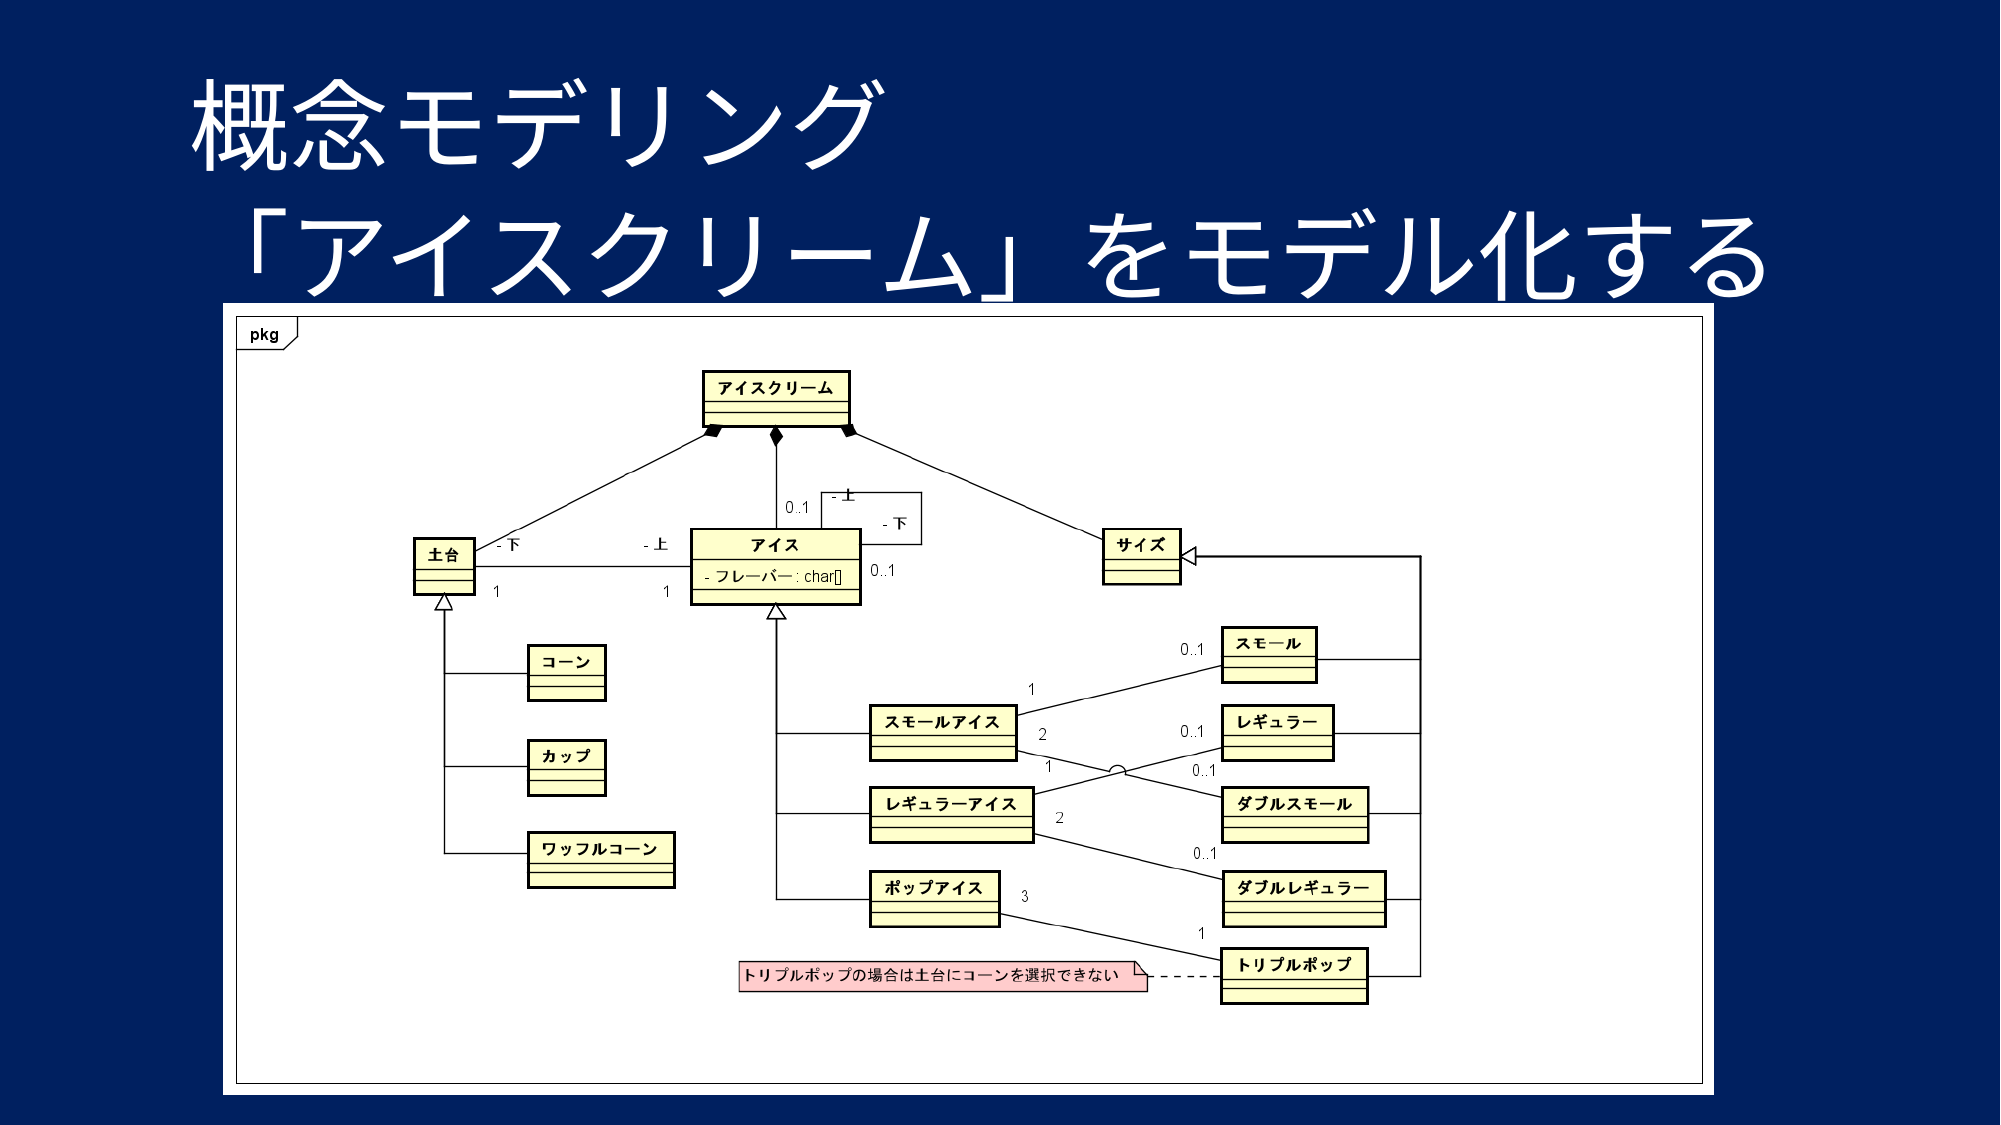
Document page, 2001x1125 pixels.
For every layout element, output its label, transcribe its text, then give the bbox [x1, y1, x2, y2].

list 概念モデリング 「アイスクリーム」をモデル化する [174, 15, 1879, 364]
picture [223, 303, 1714, 1095]
